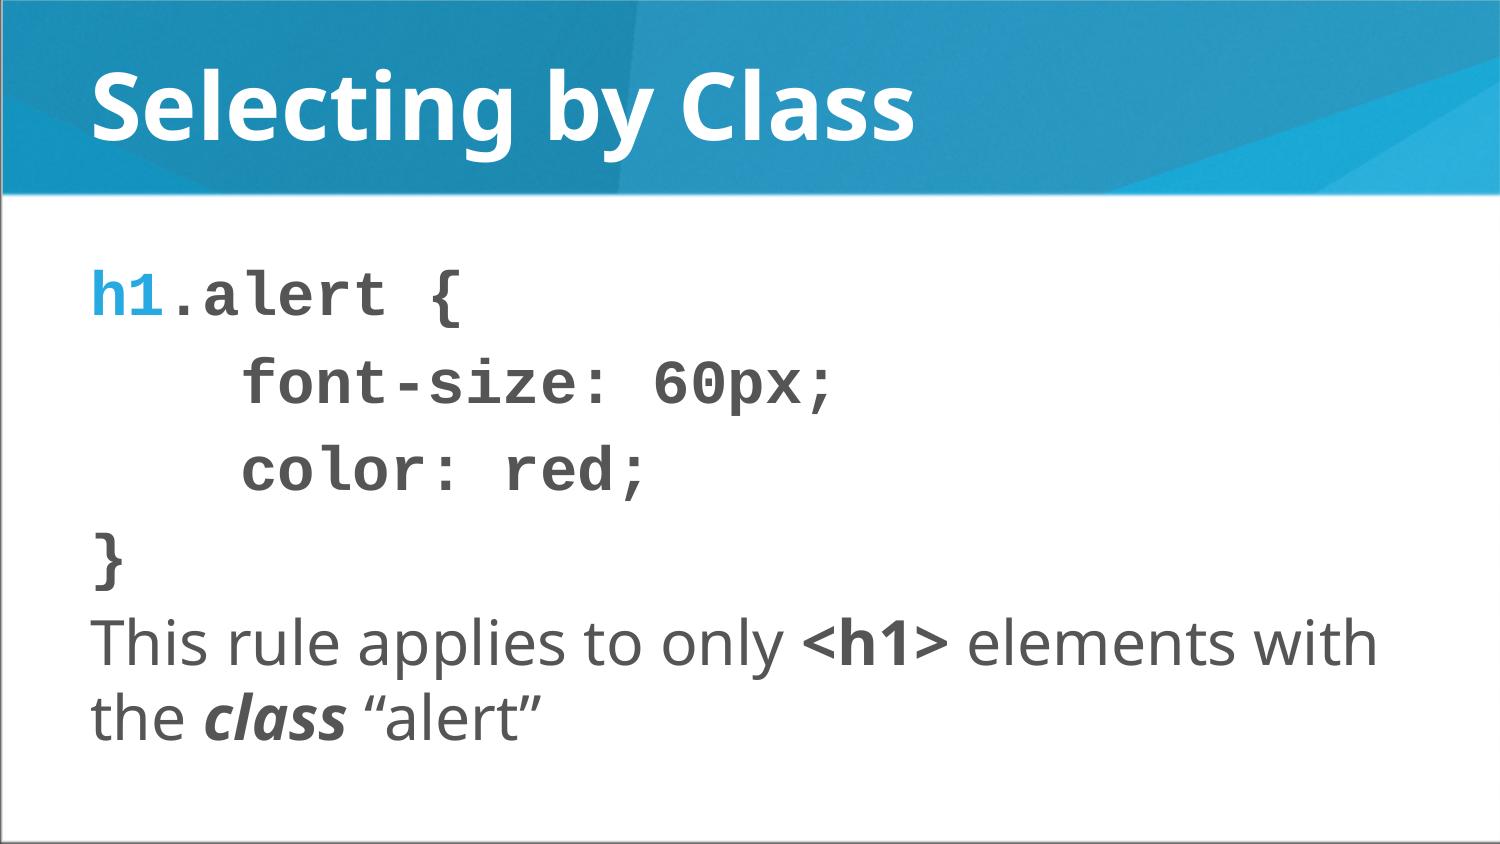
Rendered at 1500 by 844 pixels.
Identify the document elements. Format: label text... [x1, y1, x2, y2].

picture [0, 0, 1500, 844]
list h1.alert { font-size: 60px; color: red; } This rule applies to only <h1> elements with the class “alert” [75, 238, 1432, 800]
title Selecting by Class [75, 33, 1425, 175]
